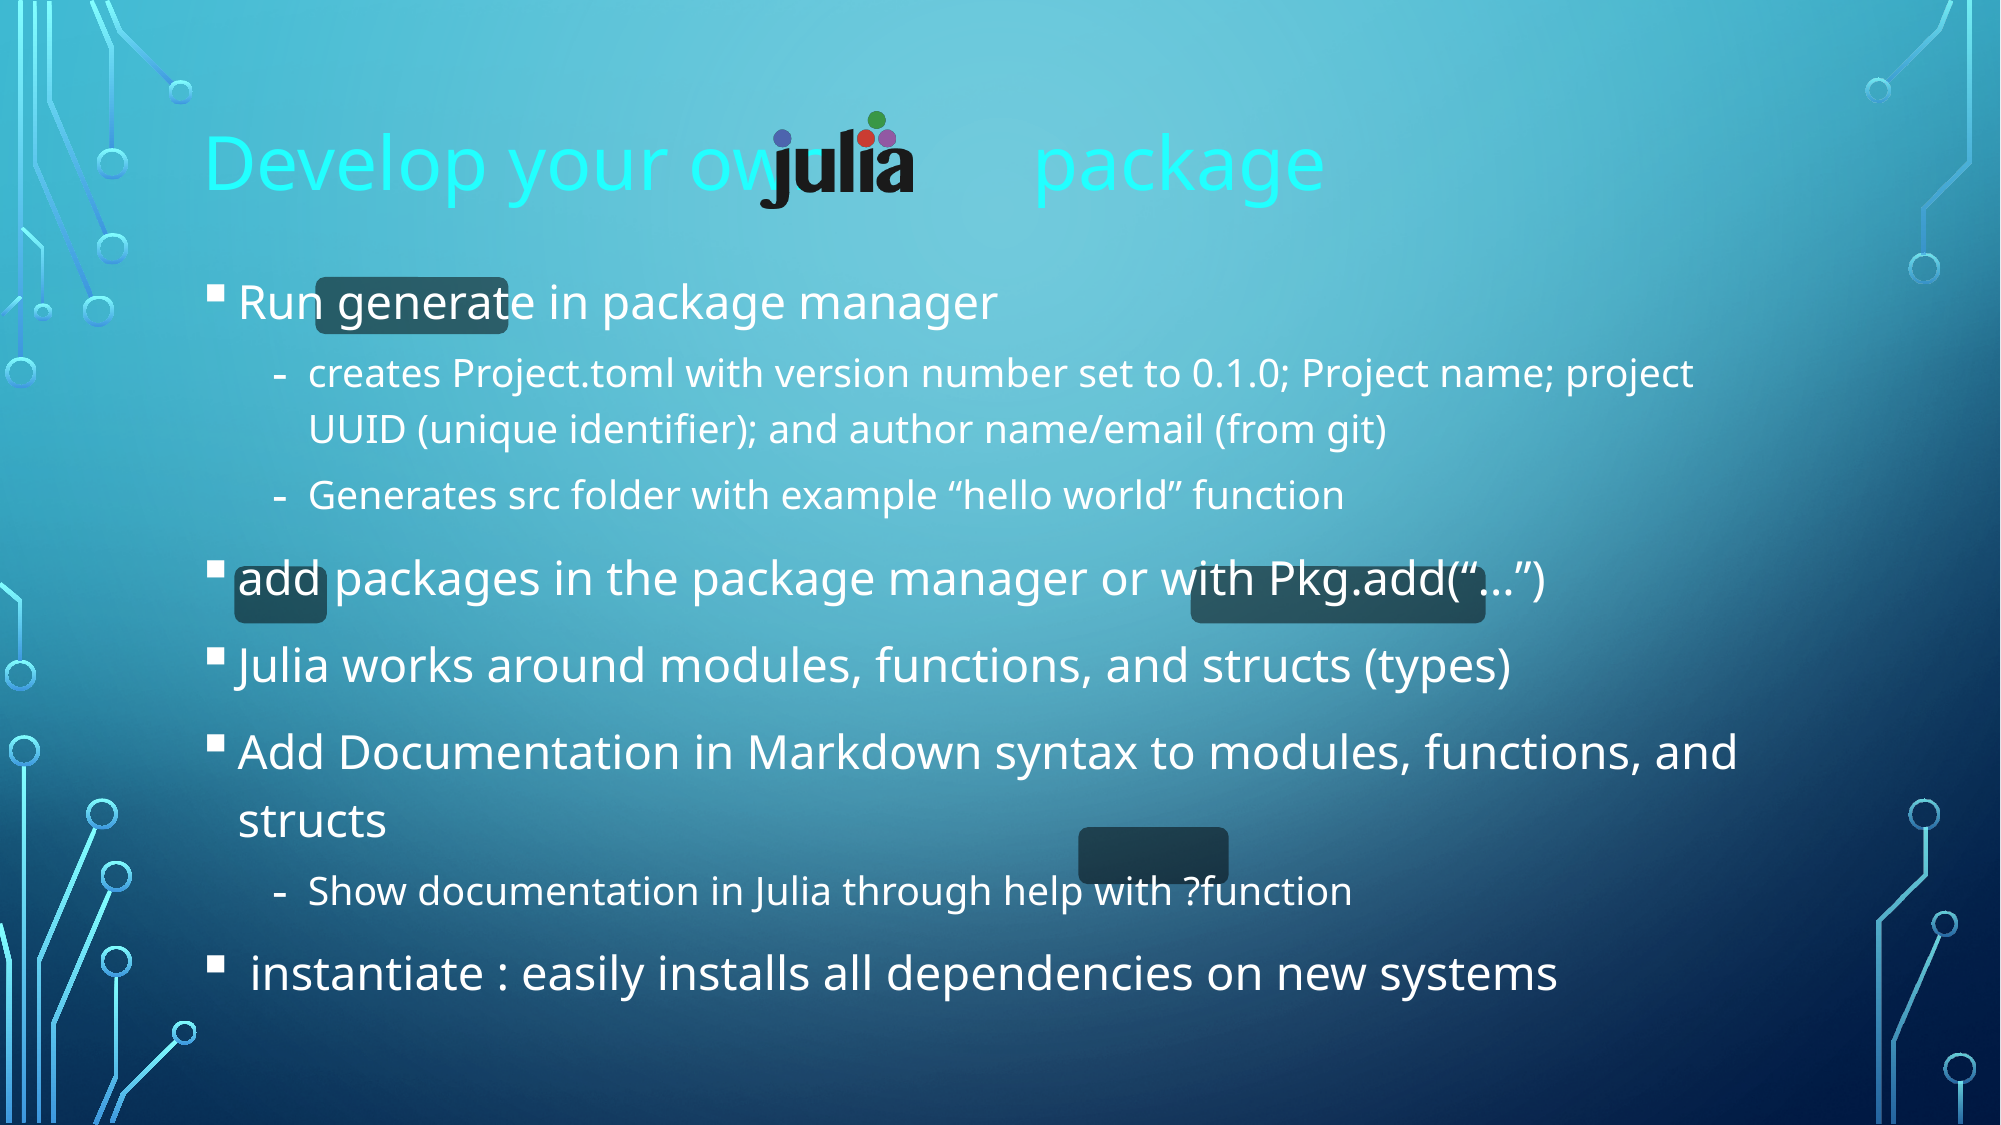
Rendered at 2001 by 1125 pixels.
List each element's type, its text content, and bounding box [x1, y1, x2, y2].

list Run generate in package manager creates Project.toml with version number set to 0.1.0; Project name; project UUID (unique identifier); and author name/email (from git) Generates src folder with example “hello world” function add packages in the package manager or with Pkg.add(“…”) Julia works around modules, functions, and structs (types) Add Documentation in Markdown syntax to modules, functions, and structs Show documentation in Julia through help with ?function instantiate : easily installs all dependencies on new systems [187, 253, 1813, 1013]
title Develop your own package [187, 101, 1813, 231]
picture [760, 110, 913, 210]
